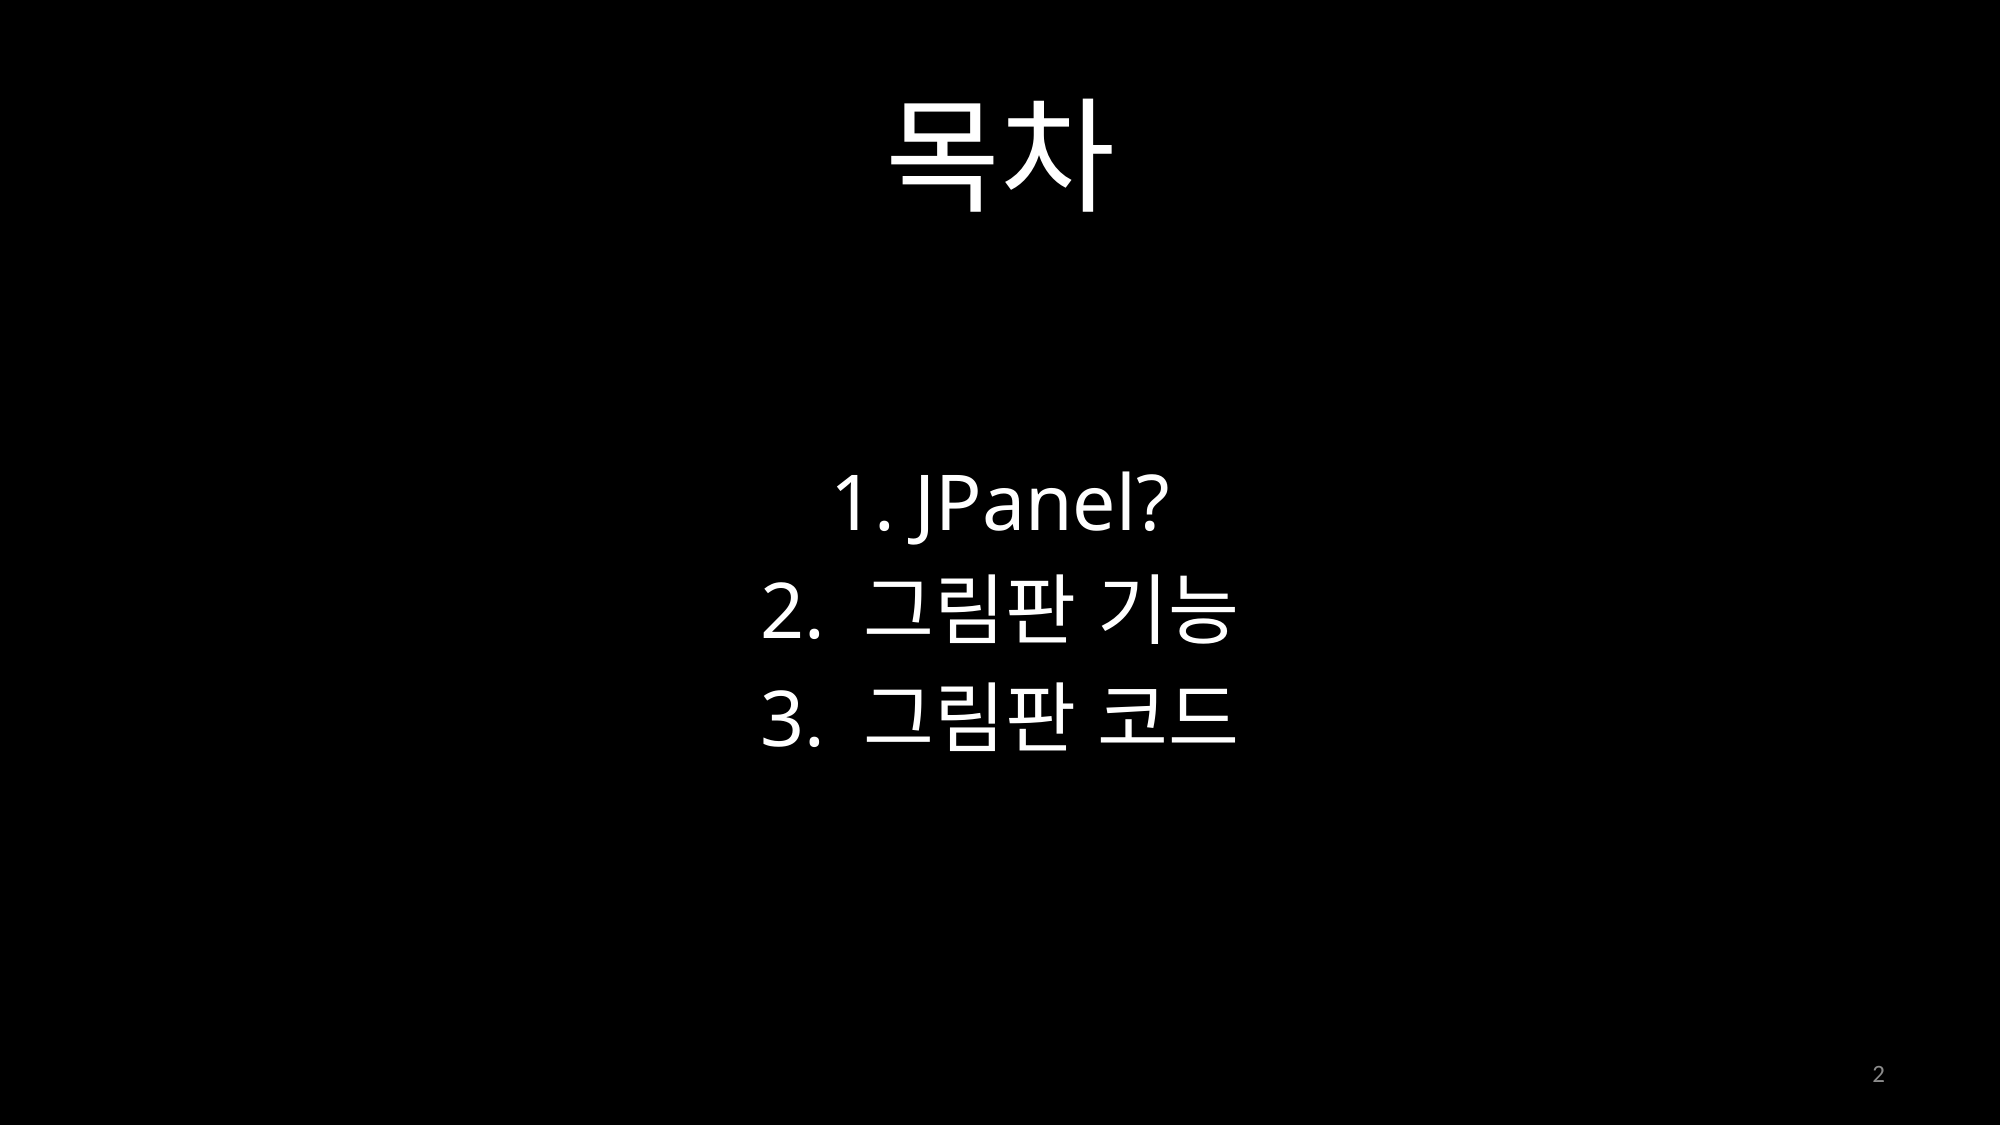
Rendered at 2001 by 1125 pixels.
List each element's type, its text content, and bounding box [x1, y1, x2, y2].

slide_number 2 [1433, 1042, 1900, 1103]
title 목차 [150, 32, 1850, 274]
subtitle 1. JPanel? 2. 그림판 기능 3. 그림판 코드 [300, 446, 1700, 826]
